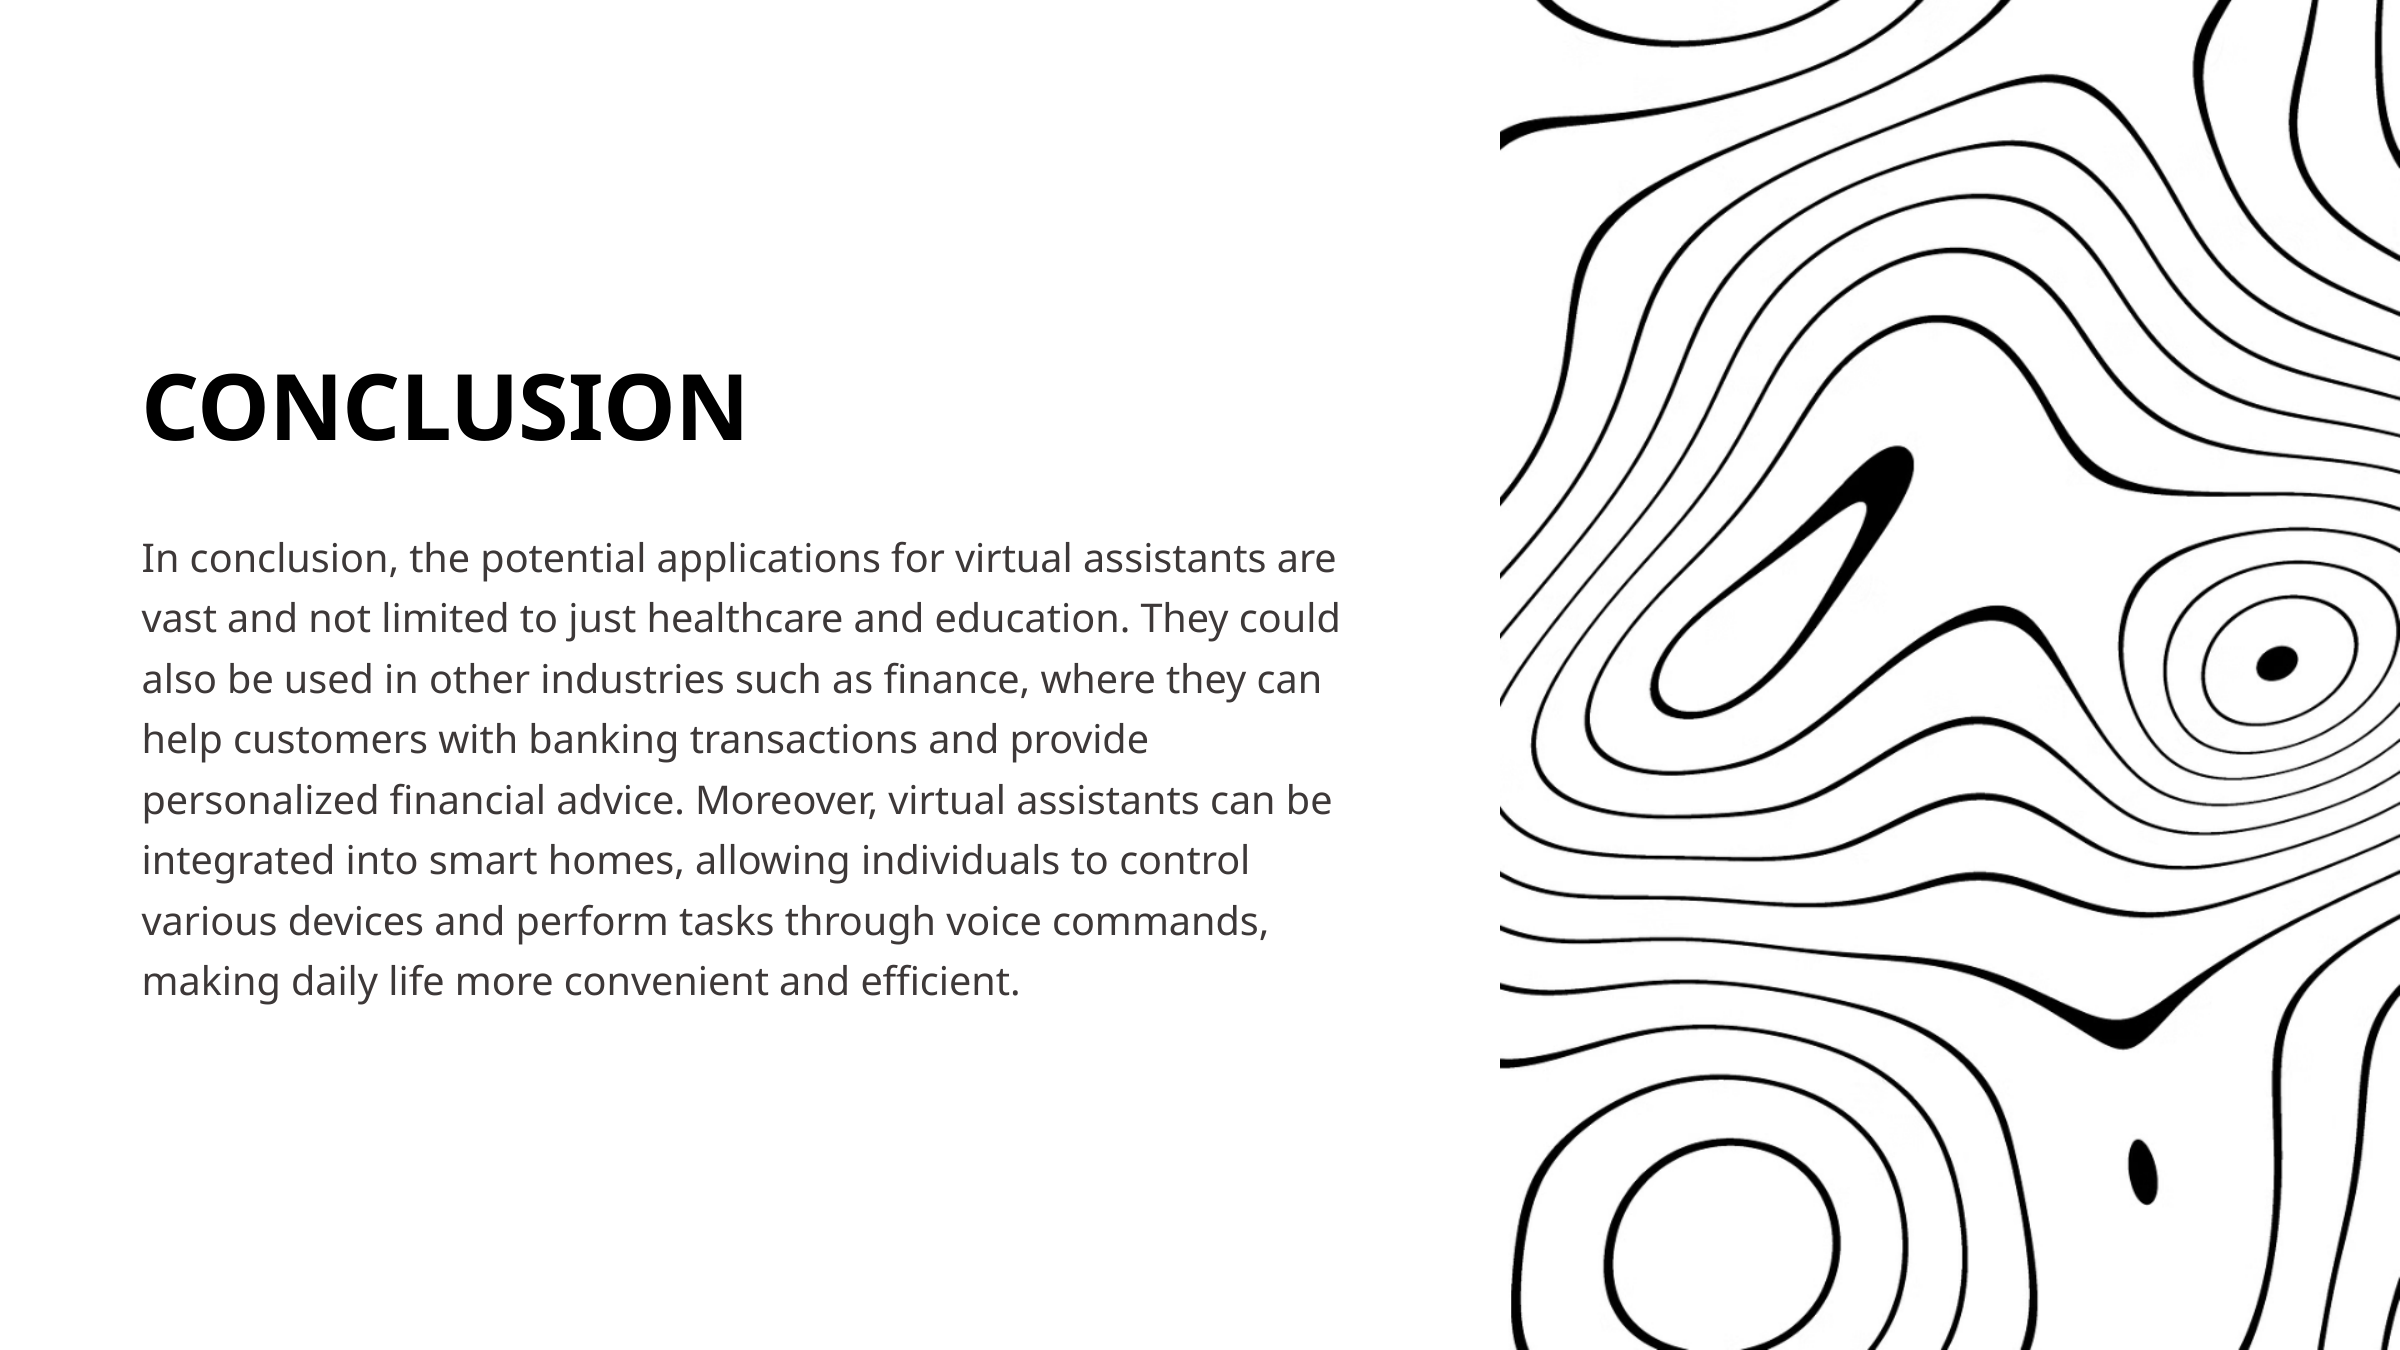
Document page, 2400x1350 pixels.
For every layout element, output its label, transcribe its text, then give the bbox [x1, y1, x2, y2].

text_box CONCLUSION [141, 344, 1062, 460]
picture [1499, 0, 2400, 1350]
text_box In conclusion, the potential applications for virtual assistants are vast and not limited to just healthcare and education. They could also be used in other industries such as finance, where they can help customers with banking transactions and provide personalized financial advice. Moreover, virtual assistants can be integrated into smart homes, allowing individuals to control various devices and perform tasks through voice commands, making daily life more convenient and efficient. [141, 519, 1359, 1006]
